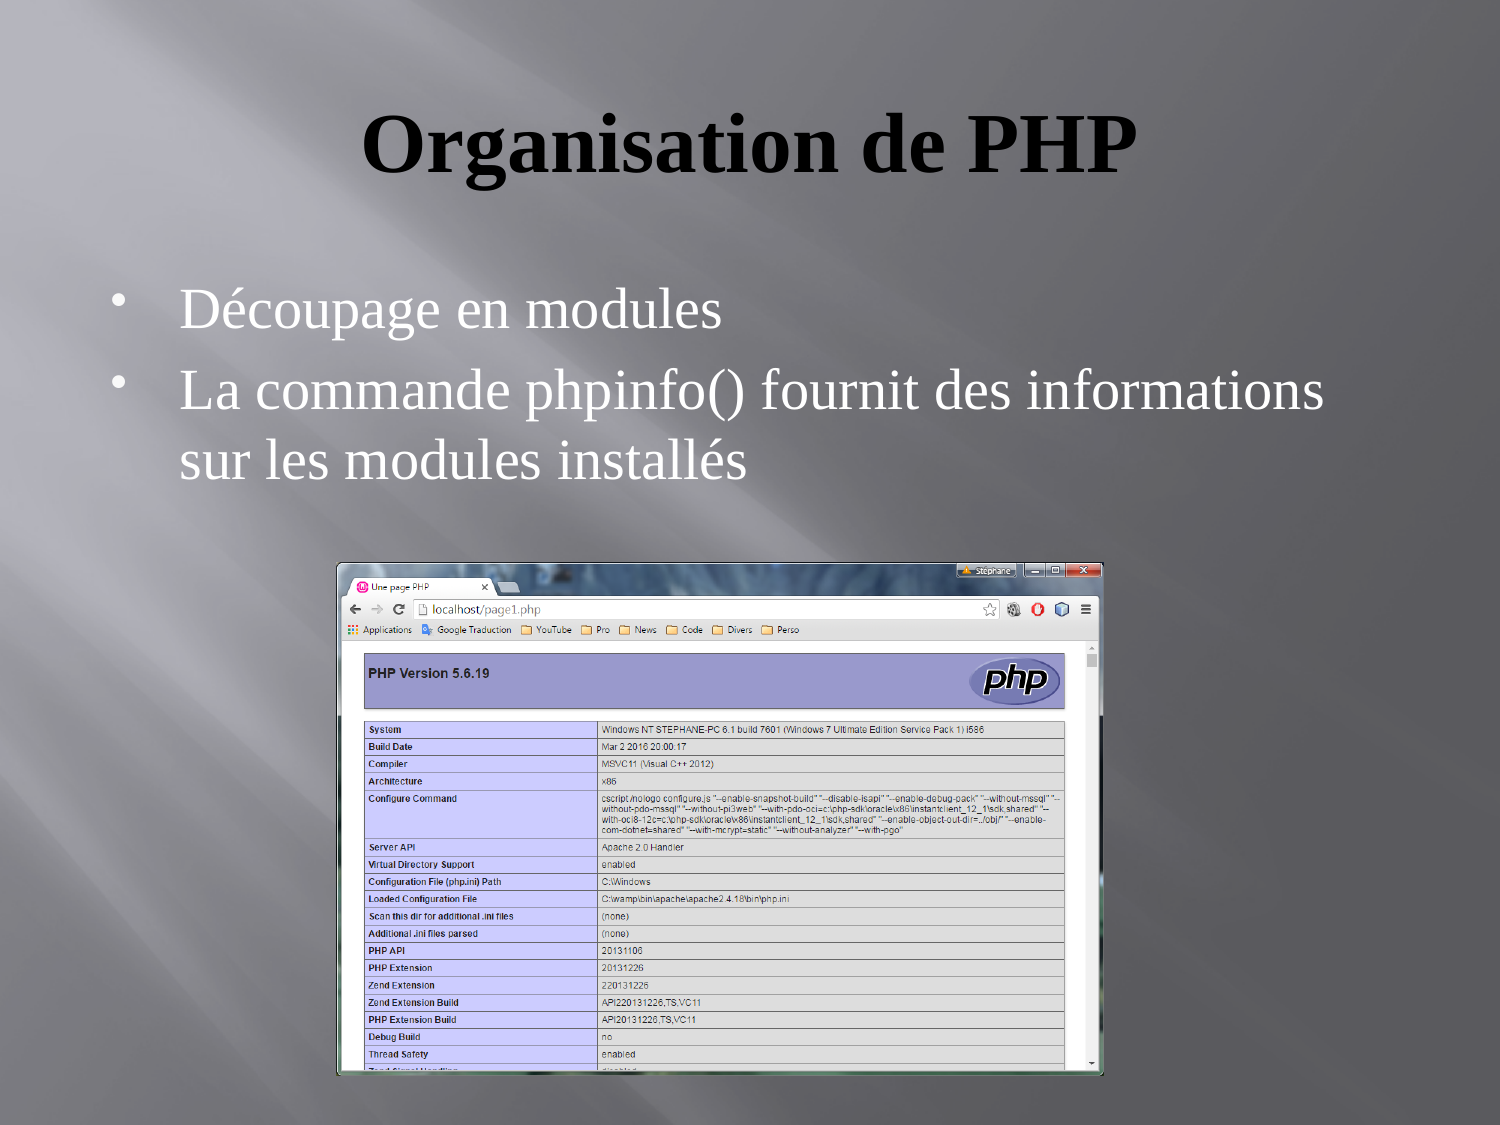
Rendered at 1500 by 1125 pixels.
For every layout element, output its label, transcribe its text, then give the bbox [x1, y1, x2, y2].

list Découpage en modules La commande phpinfo() fournit des informations sur les modules installés [75, 262, 1425, 575]
title Organisation de PHP [75, 45, 1425, 233]
picture [336, 562, 1105, 1076]
